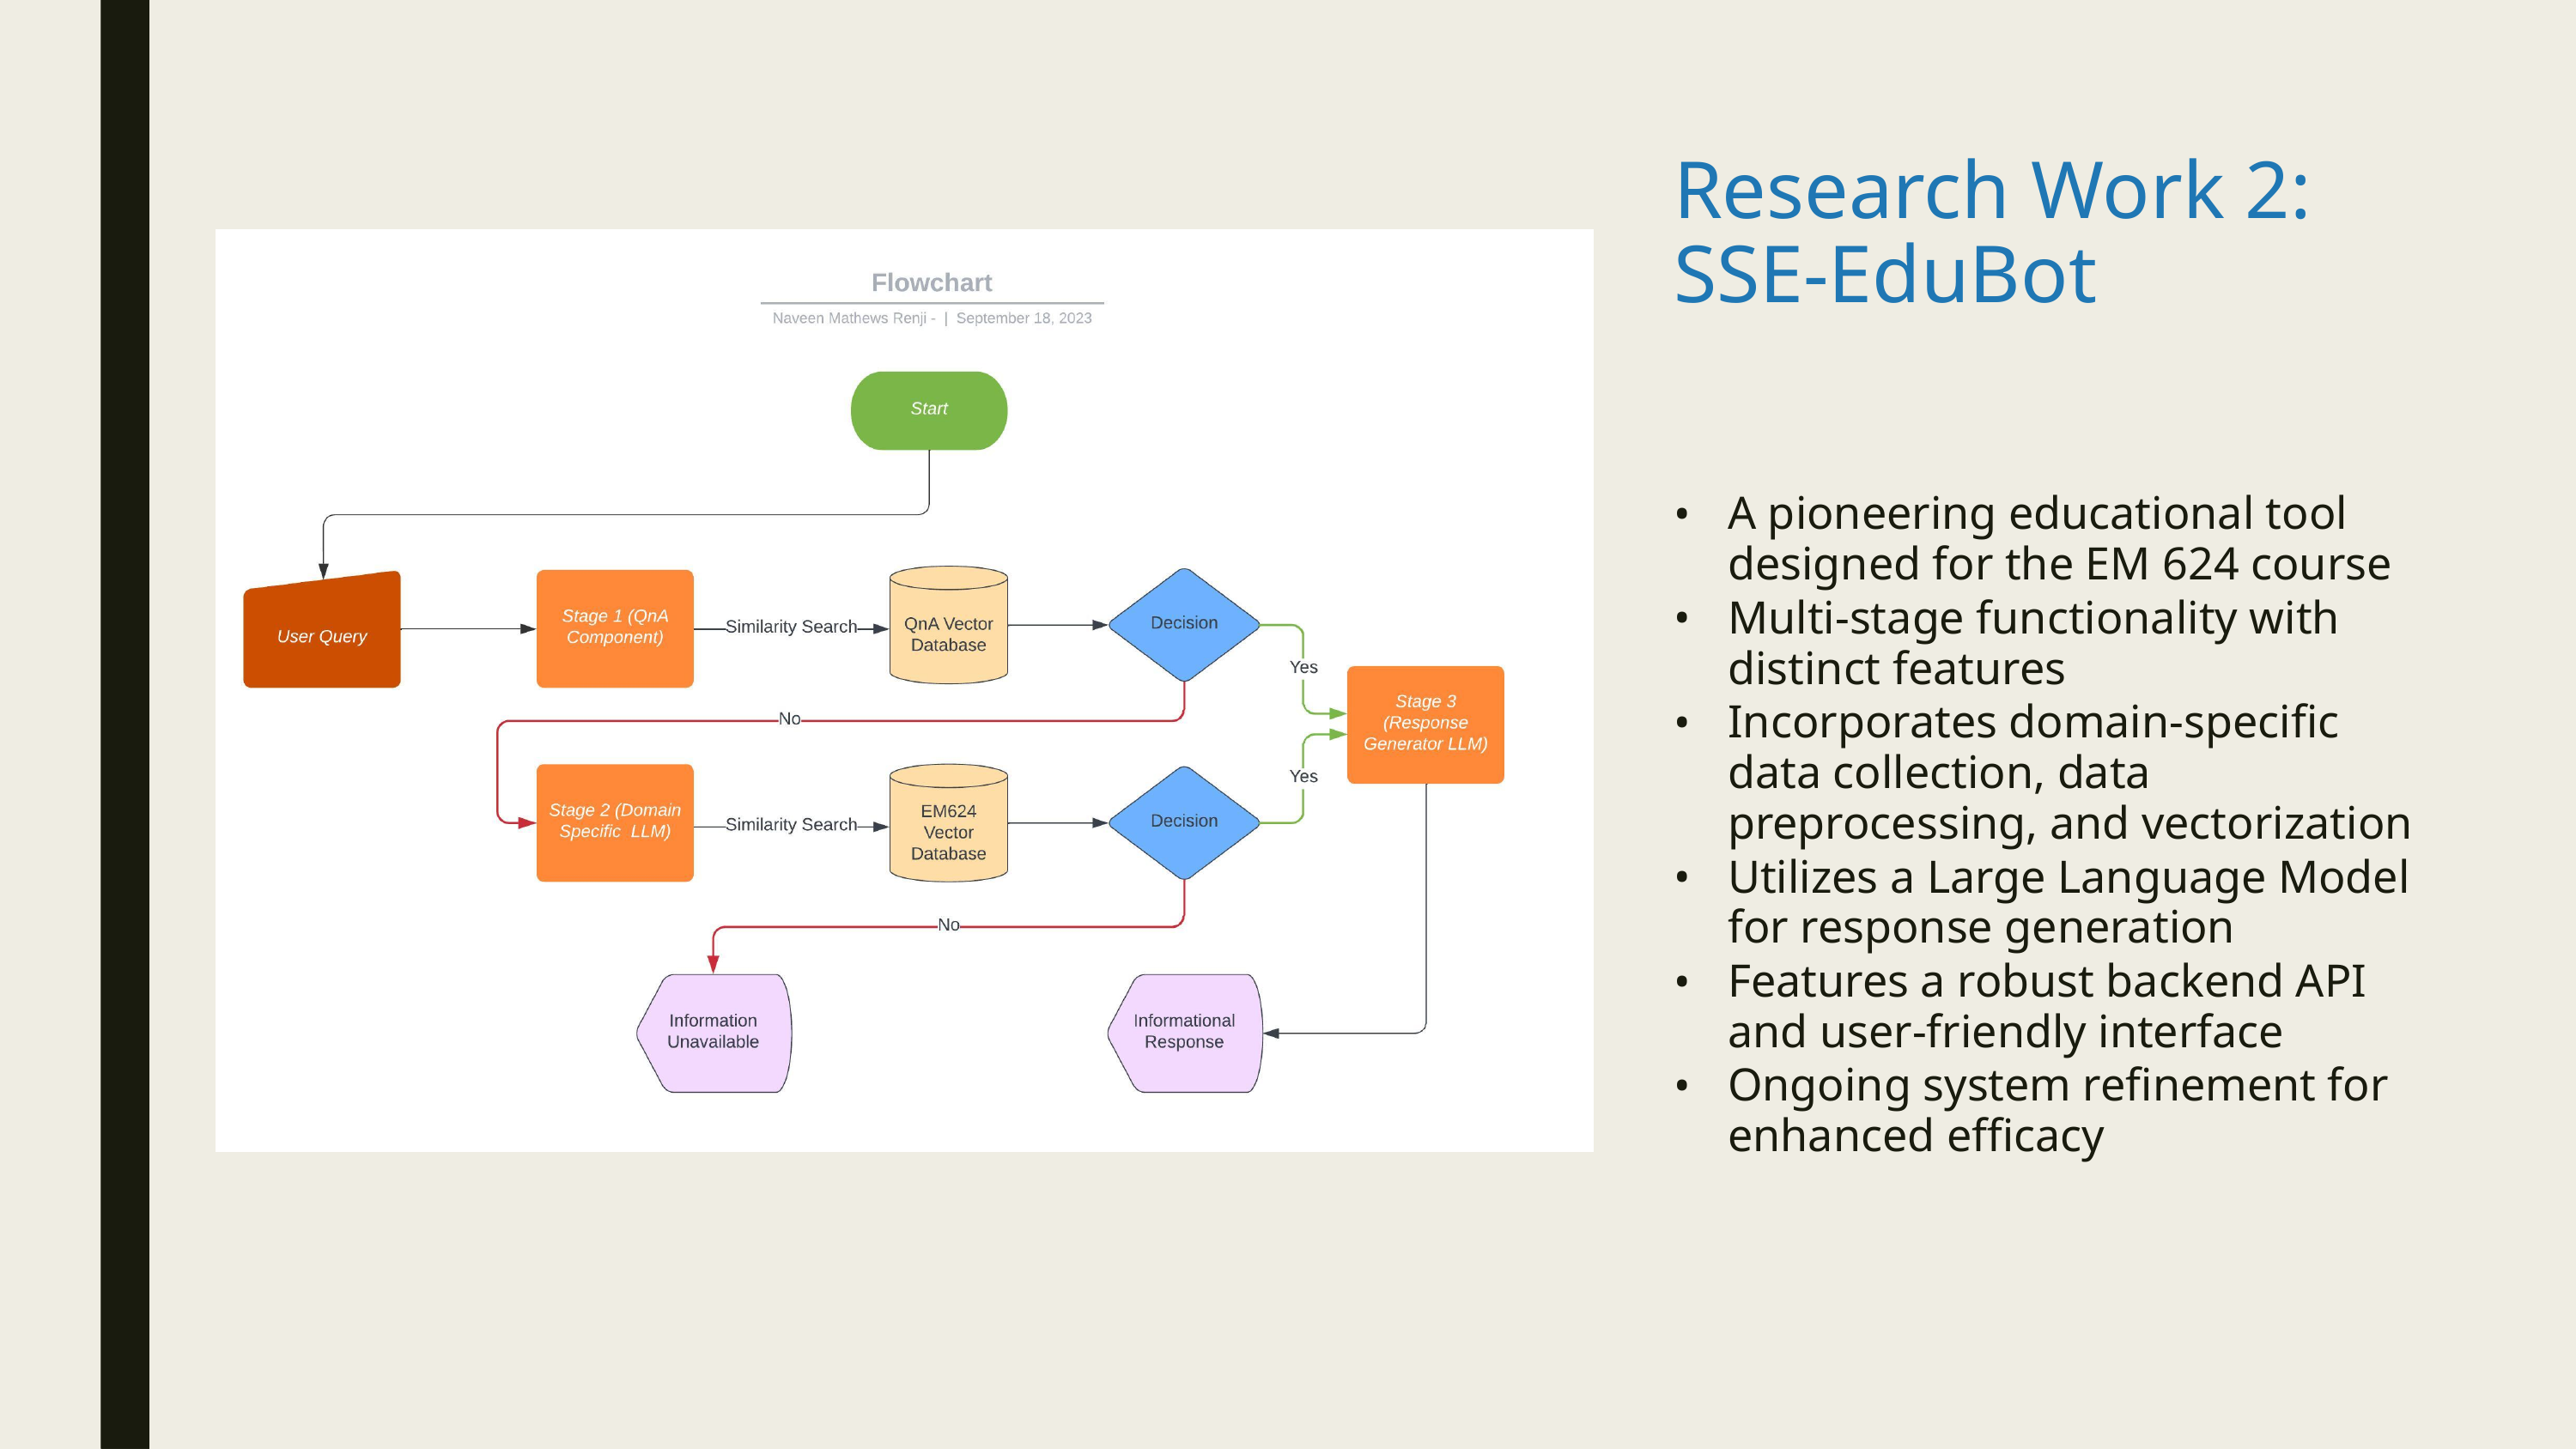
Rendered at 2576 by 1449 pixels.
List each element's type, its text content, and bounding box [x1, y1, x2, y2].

list A pioneering educational tool designed for the EM 624 course Multi-stage functionality with distinct features Incorporates domain-specific data collection, data preprocessing, and vectorization Utilizes a Large Language Model for response generation Features a robust backend API and user-friendly interface Ongoing system refinement for enhanced efficacy [1661, 482, 2433, 1240]
text_box [99, 0, 152, 1449]
title Research Work 2: SSE-EduBot [1661, 144, 2433, 459]
picture [216, 229, 1594, 1152]
